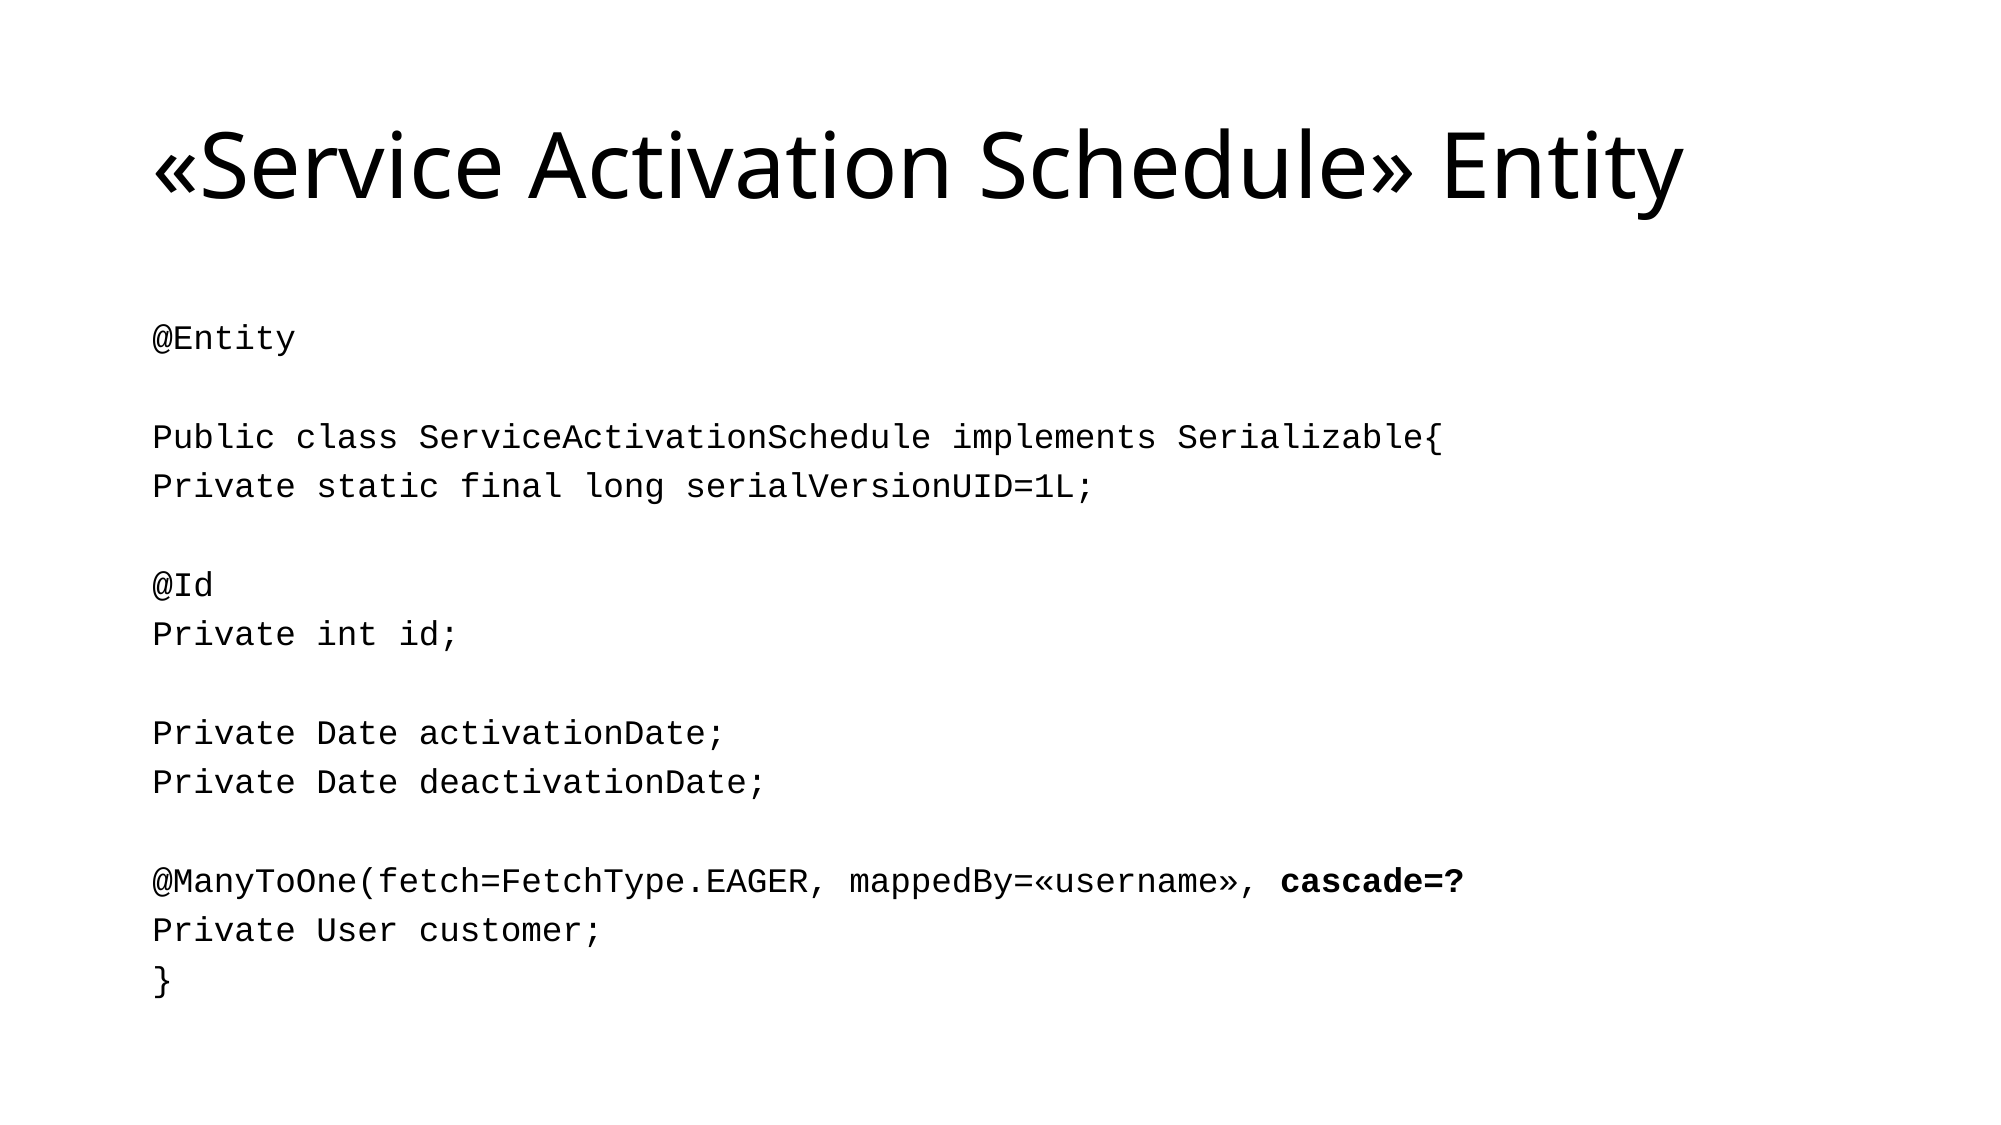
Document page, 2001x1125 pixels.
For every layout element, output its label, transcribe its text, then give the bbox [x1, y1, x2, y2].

list @Entity Public class ServiceActivationSchedule implements Serializable{ Private static final long serialVersionUID=1L; @Id Private int id; Private Date activationDate; Private Date deactivationDate; @ManyToOne(fetch=FetchType.EAGER, mappedBy=«username», cascade=? Private User customer; } [137, 299, 1863, 1014]
title «Service Activation Schedule» Entity [137, 59, 1863, 278]
